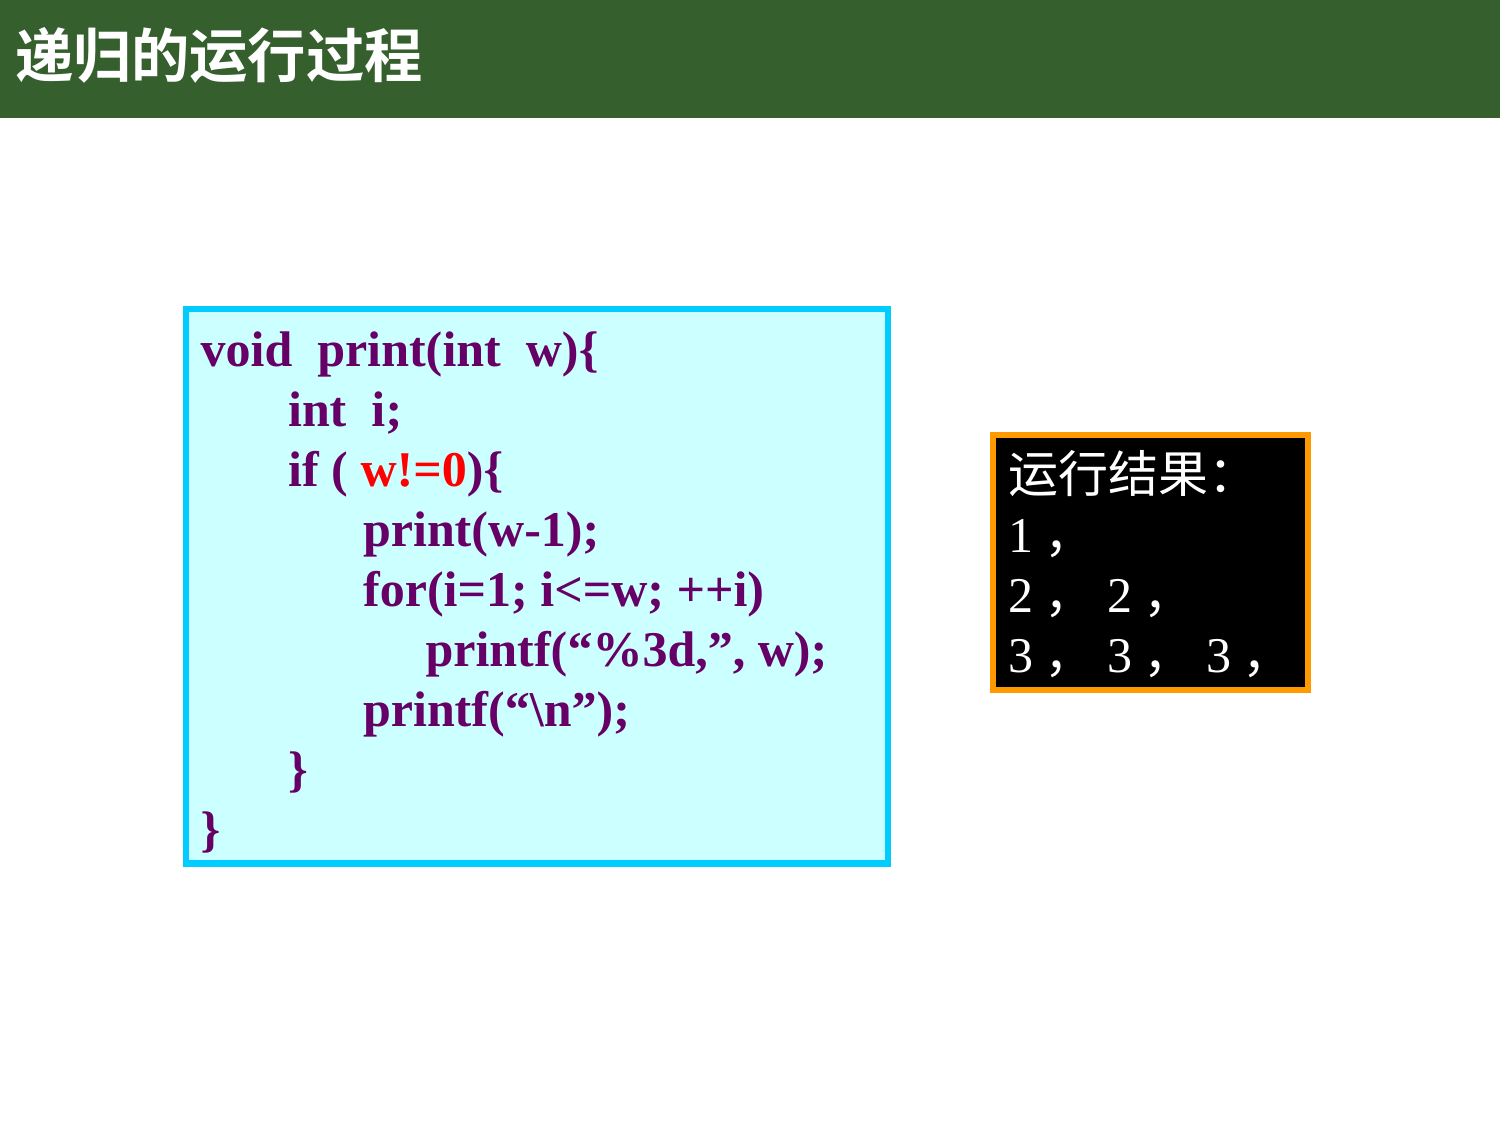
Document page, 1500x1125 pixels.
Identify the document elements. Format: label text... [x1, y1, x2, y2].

text_box void print(int w){ int i; if ( w!=0){ print(w-1); for(i=1; i<=w; ++i) printf(“%3d,”, w); printf(“\n”); } } [185, 308, 888, 864]
text_box 运行结果： 1， 2，2， 3，3，3， [993, 435, 1308, 690]
title 递归的运行过程 [0, 0, 1294, 119]
